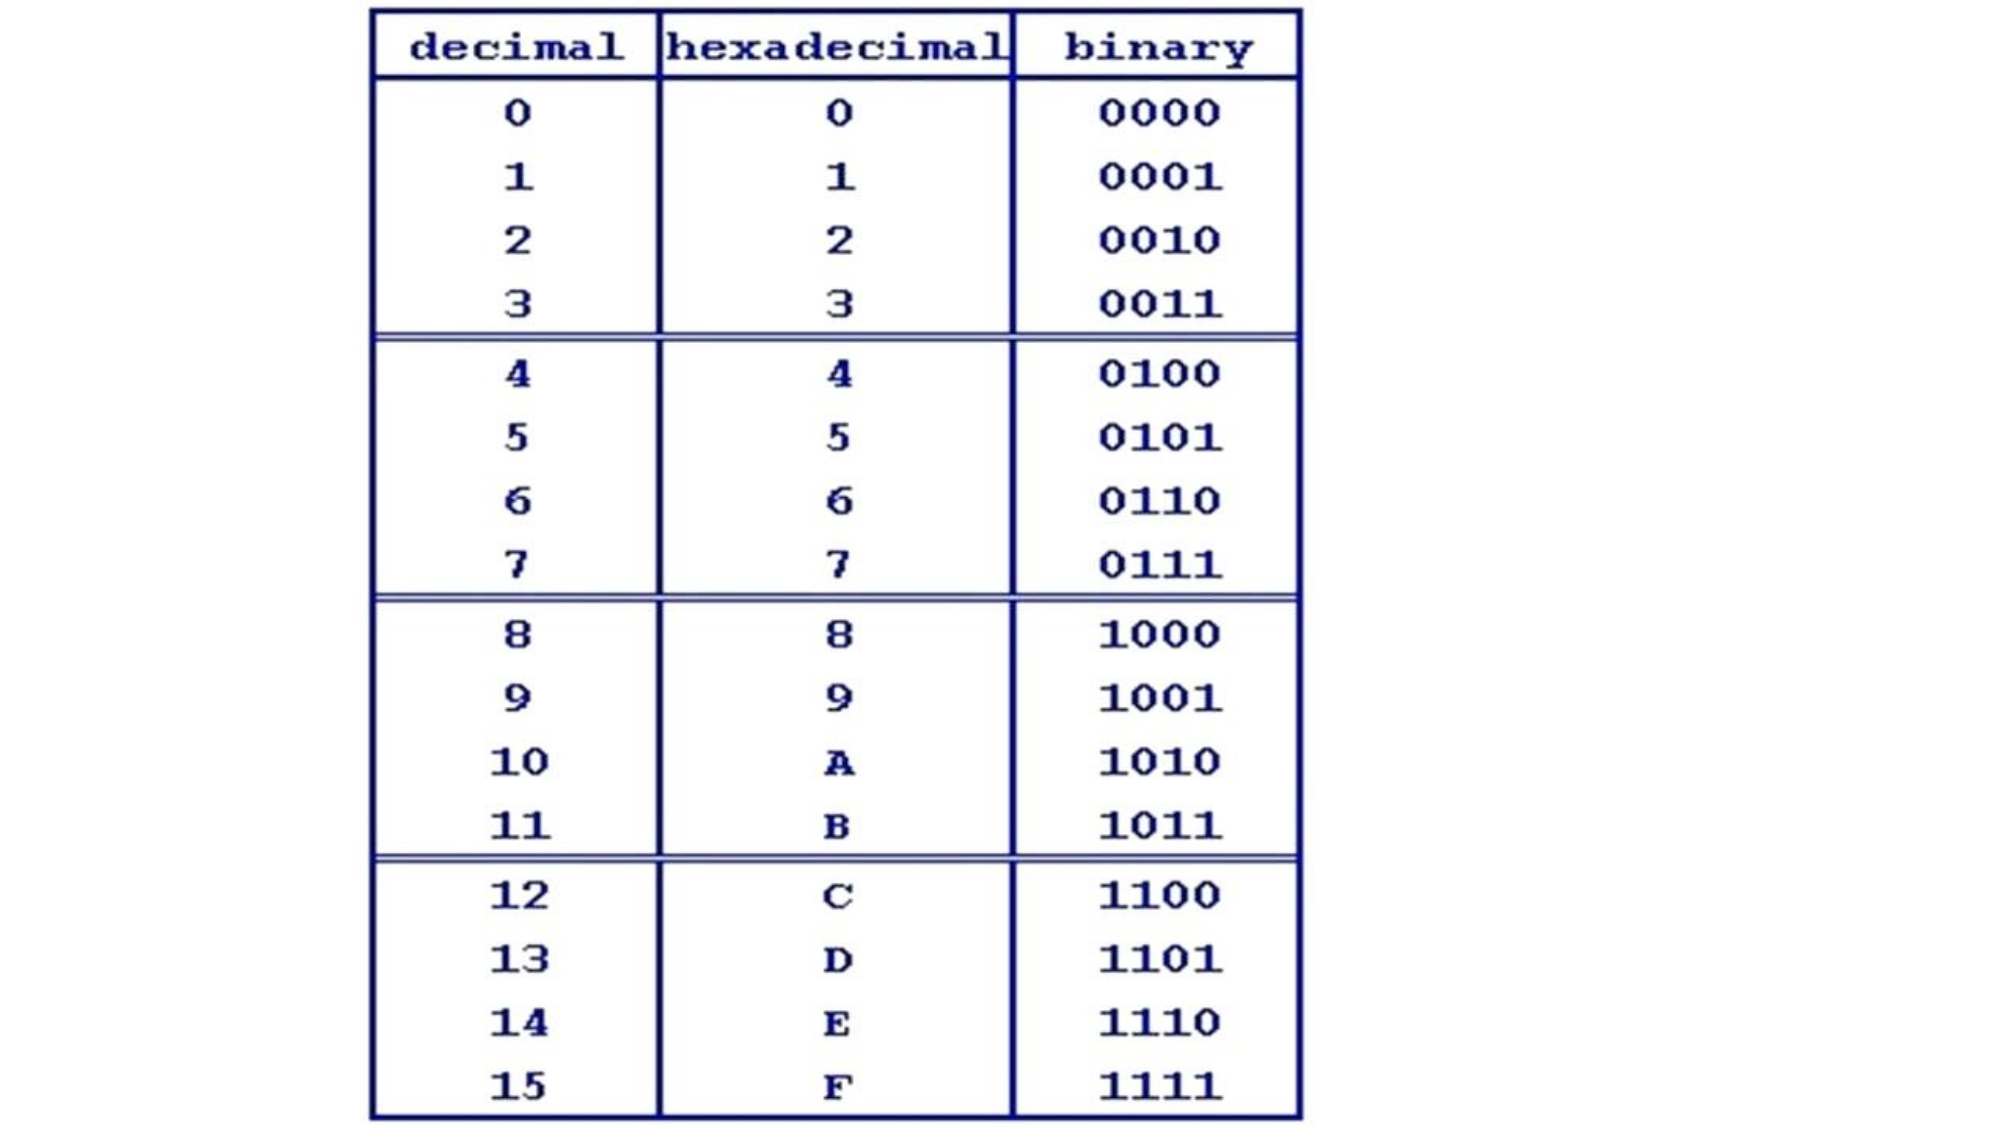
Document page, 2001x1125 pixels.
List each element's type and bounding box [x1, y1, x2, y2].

list [359, 0, 1314, 1125]
